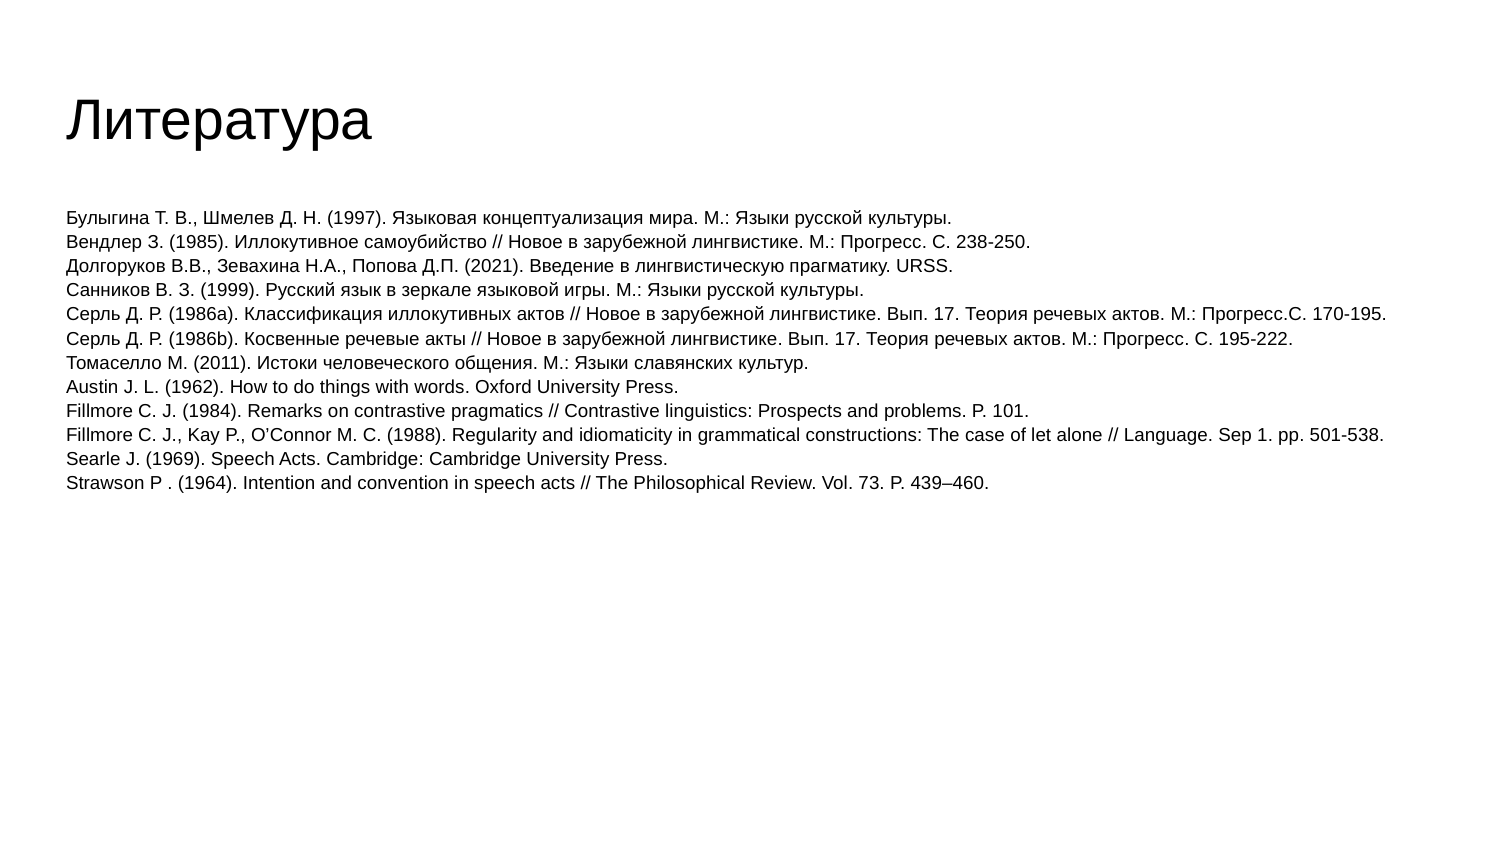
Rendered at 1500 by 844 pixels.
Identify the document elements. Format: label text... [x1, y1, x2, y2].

list Булыгина Т. В., Шмелев Д. Н. (1997). Языковая концептуализация мира. М.: Языки русской культуры. Вендлер З. (1985). Иллокутивное самоубийство // Новое в зарубежной лингвистике. М.: Прогресс. C. 238-250. Долгоруков В.В., Зевахина Н.А., Попова Д.П. (2021). Введение в лингвистическую прагматику. URSS. Санников В. З. (1999). Русский язык в зеркале языковой игры. М.: Языки русской культуры. Серль Д. Р. (1986a). Классификация иллокутивных актов // Новое в зарубежной лингвистике. Вып. 17. Теория речевых актов. М.: Прогресс.C. 170-195. Серль Д. Р. (1986b). Косвенные речевые акты // Новое в зарубежной лингвистике. Вып. 17. Теория речевых актов. М.: Прогресс. C. 195-222. Томаселло М. (2011). Истоки человеческого общения. М.: Языки славянских культур. Austin J. L. (1962). How to do things with words. Oxford University Press. Fillmore C. J. (1984). Remarks on contrastive pragmatics // Contrastive linguistics: Prospects and problems. P. 101. Fillmore C. J., Kay P., O’Connor M. C. (1988). Regularity and idiomaticity in grammatical constructions: The case of let alone // Language. Sep 1. pp. 501-538. Searle J. (1969). Speech Acts. Cambridge: Cambridge University Press. Strawson P . (1964). Intention and convention in speech acts // The Philosophical Review. Vol. 73. P. 439–460. [51, 189, 1449, 750]
title Литература [51, 72, 1449, 167]
